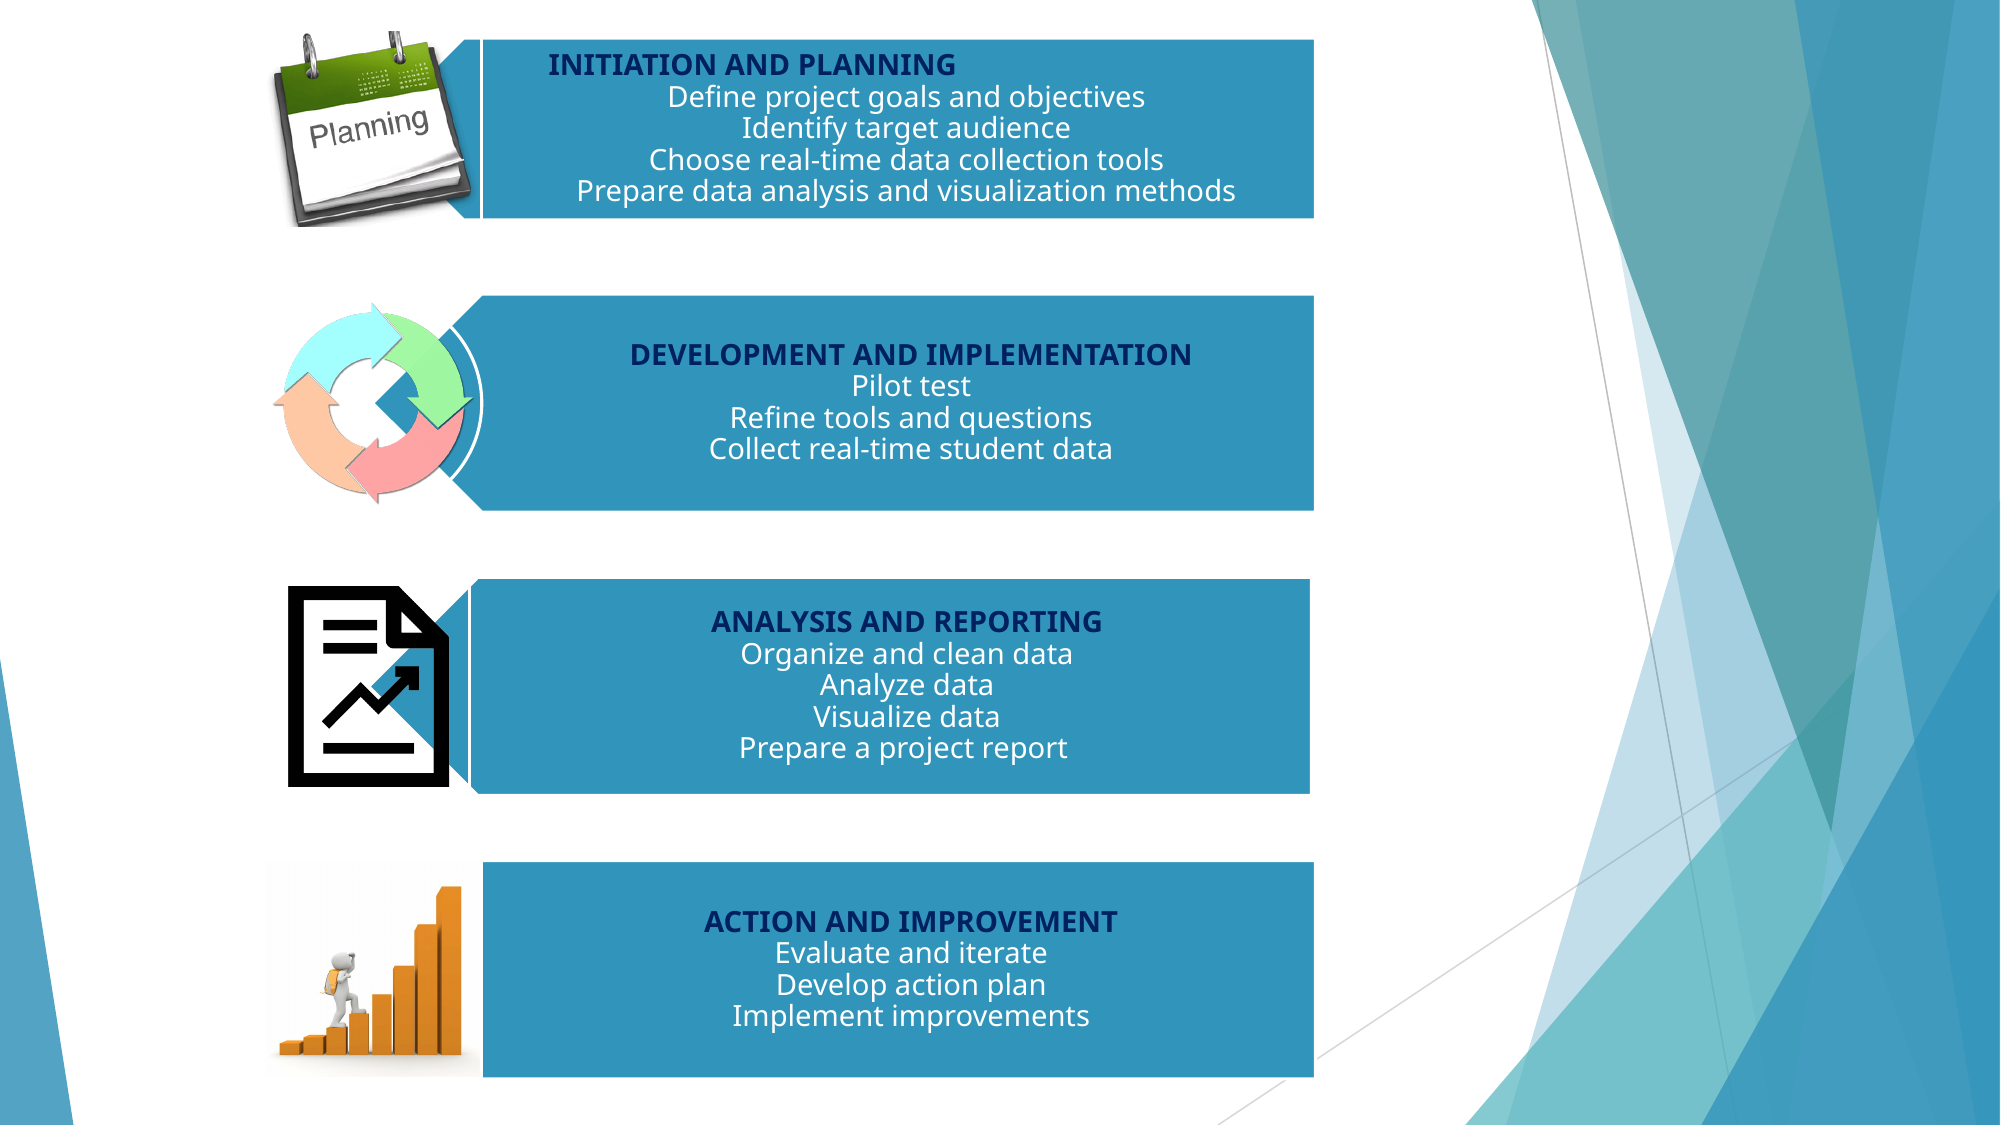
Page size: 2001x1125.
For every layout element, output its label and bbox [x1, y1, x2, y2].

text_box [263, 29, 1316, 1080]
